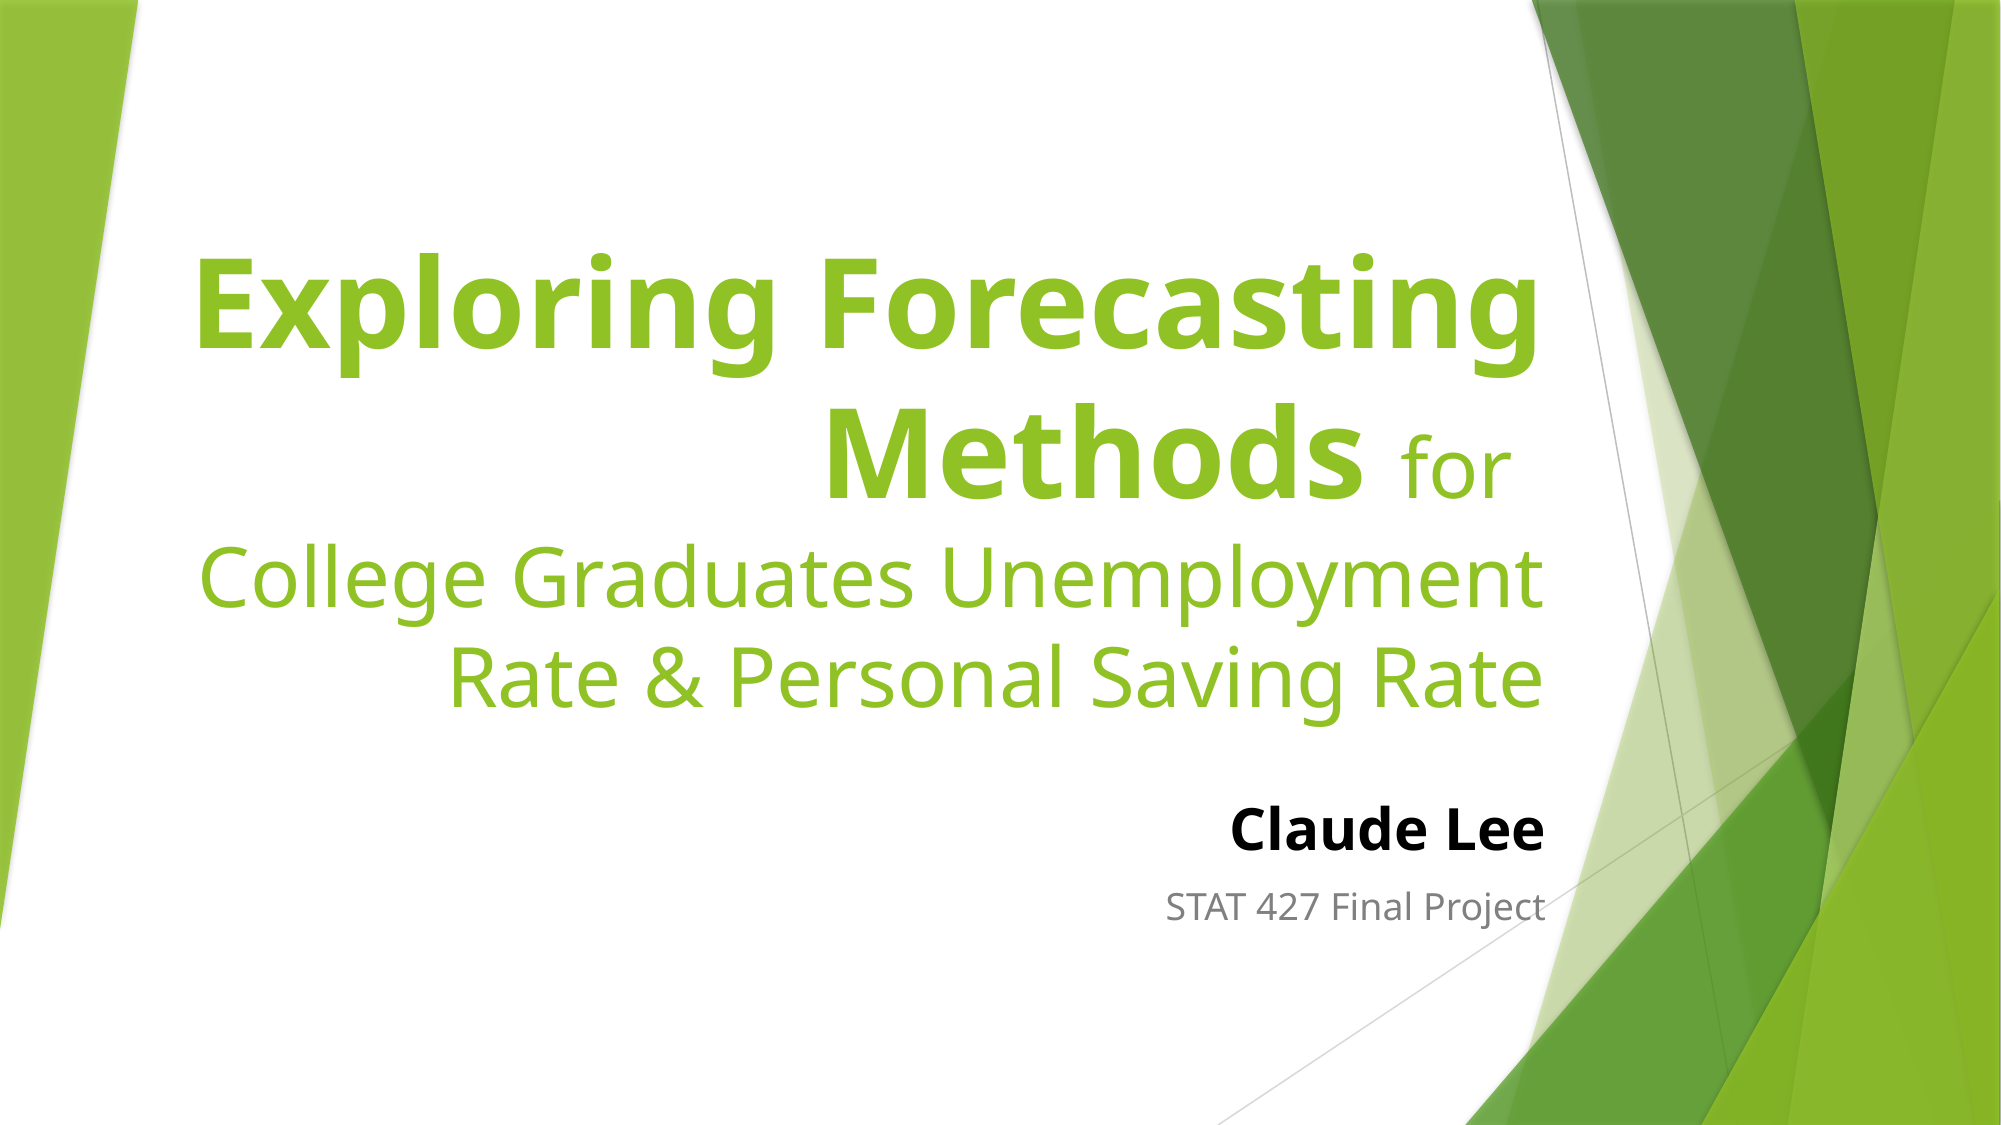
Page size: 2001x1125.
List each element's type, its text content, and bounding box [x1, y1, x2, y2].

subtitle Claude Lee STAT 427 Final Project [286, 784, 1562, 965]
title Exploring Forecasting Methods for College Graduates Unemployment Rate & Personal Saving Rate [27, 177, 1562, 732]
